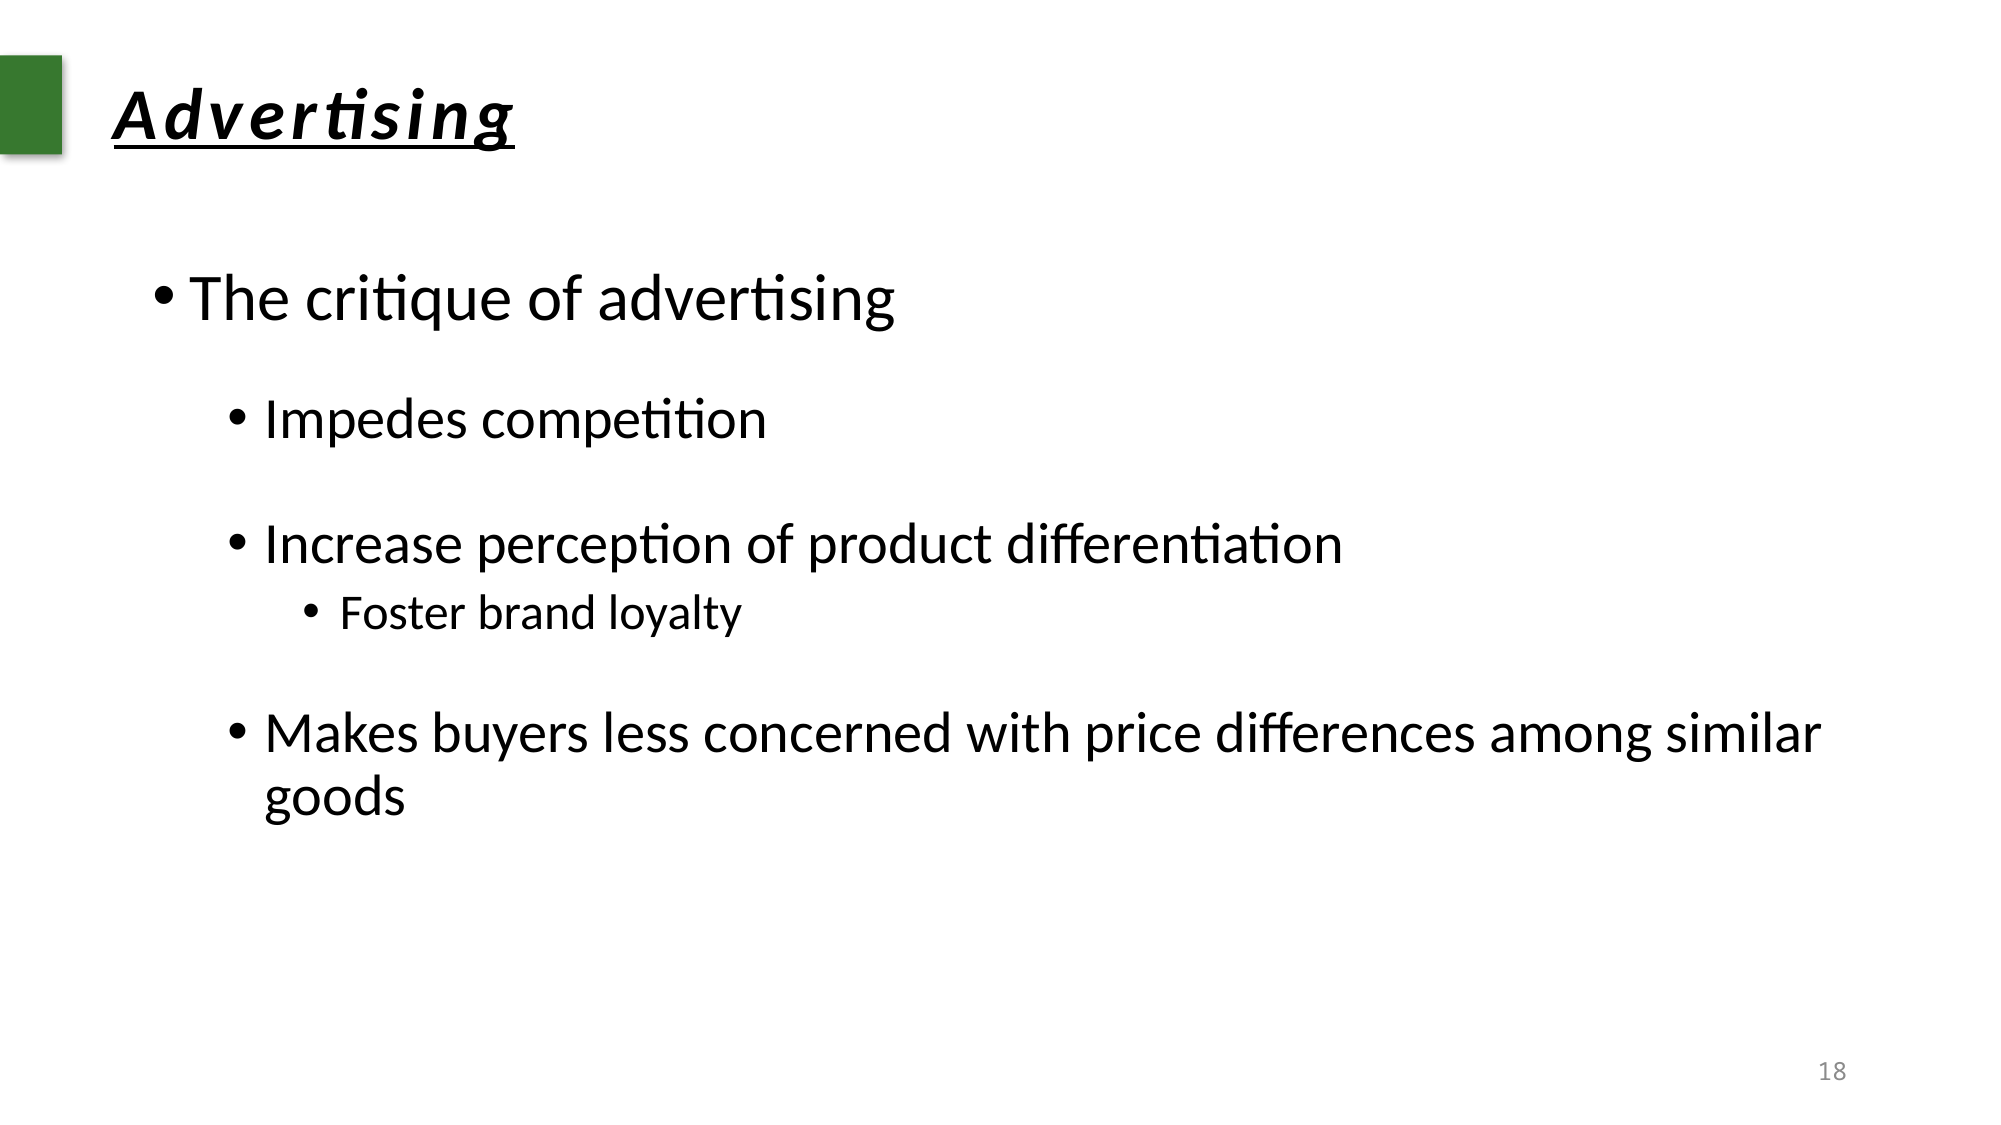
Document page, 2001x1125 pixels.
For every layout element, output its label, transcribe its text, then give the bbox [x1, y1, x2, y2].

slide_number 18 [1412, 1042, 1863, 1103]
text_box Advertising [99, 59, 531, 162]
list The critique of advertising Impedes competition Increase perception of product differentiation Foster brand loyalty Makes buyers less concerned with price differences among similar goods [137, 255, 1863, 1014]
